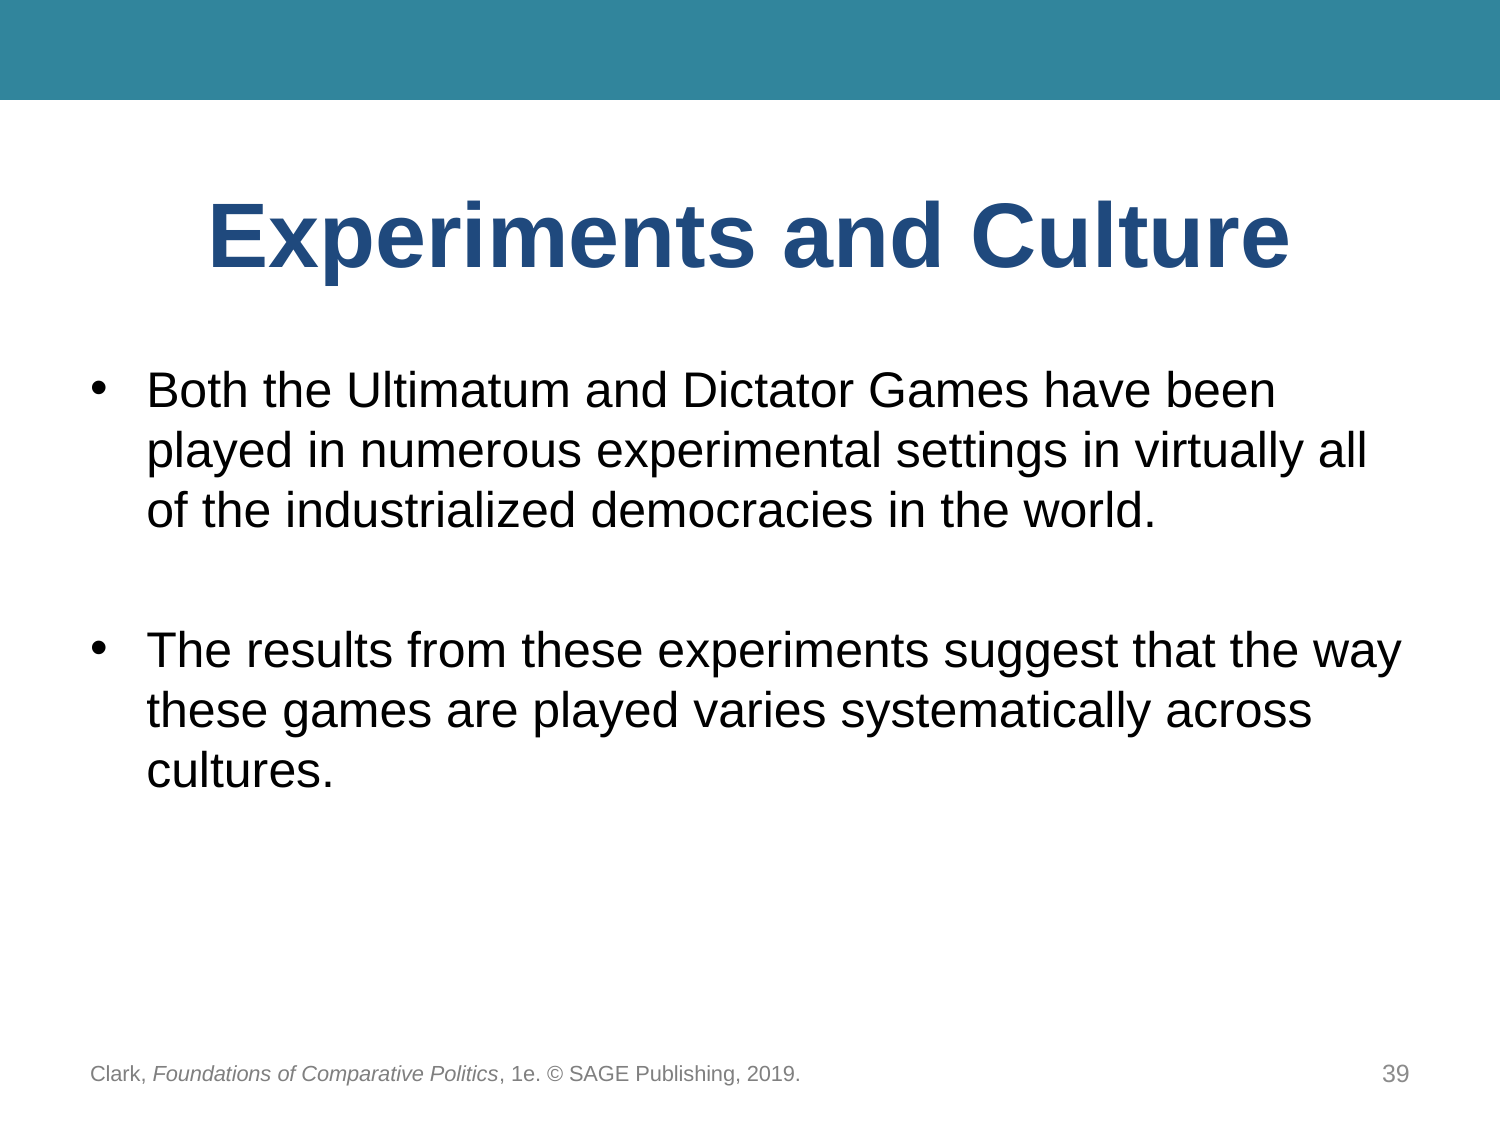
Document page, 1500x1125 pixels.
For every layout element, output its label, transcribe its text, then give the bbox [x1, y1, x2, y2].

title Experiments and Culture [75, 137, 1425, 325]
list Both the Ultimatum and Dictator Games have been played in numerous experimental settings in virtually all of the industrialized democracies in the world. The results from these experiments suggest that the way these games are played varies systematically across cultures. [75, 350, 1425, 1005]
footer Clark, Foundations of Comparative Politics, 1e. © SAGE Publishing, 2019. [75, 1042, 1313, 1103]
slide_number 39 [1350, 1042, 1425, 1103]
